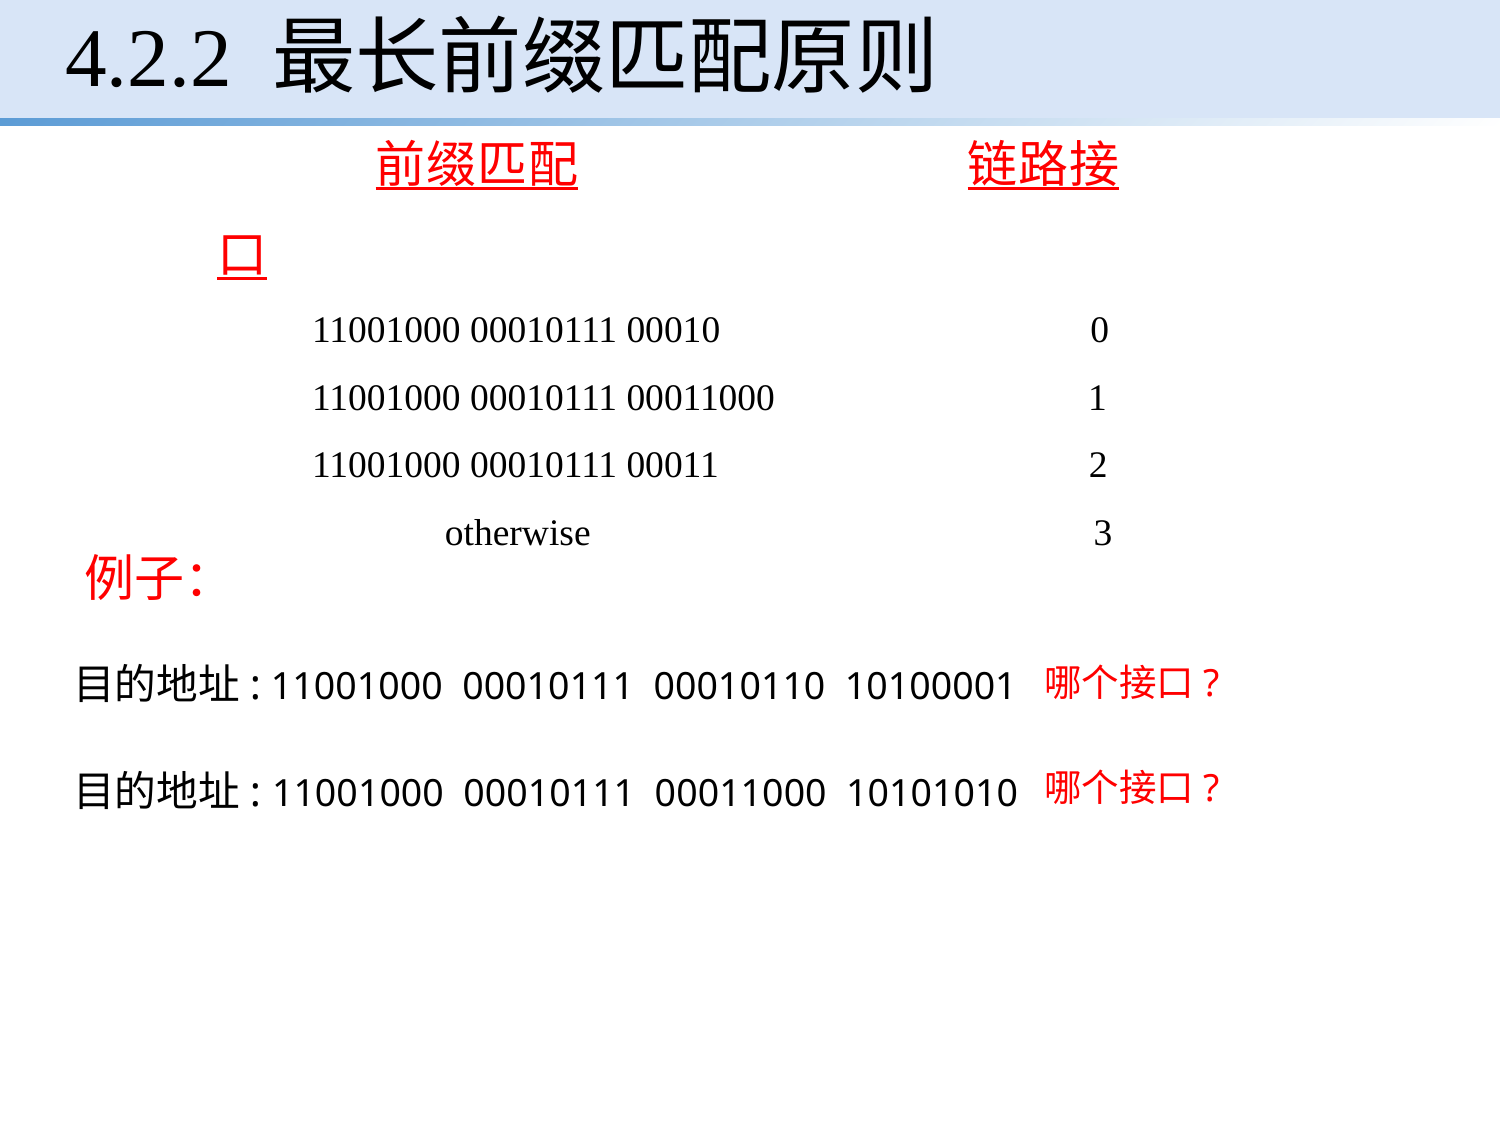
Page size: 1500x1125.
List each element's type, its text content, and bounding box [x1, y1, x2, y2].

title 4.2.2 最长前缀匹配原则 [50, 0, 1453, 119]
text_box 例子： [69, 539, 250, 615]
text_box 目的地址: 11001000 00010111 00011000 10101010 [58, 757, 1044, 823]
text_box 哪个接口? [1029, 756, 1235, 817]
text_box 目的地址: 11001000 00010111 00010110 10100001 [58, 650, 1043, 716]
text_box 哪个接口? [1029, 651, 1235, 712]
text_box 前缀匹配 链路接口 11001000 00010111 00010 0 11001000 00010111 00011000 1 11001000 00010111 00011 2 otherwise 3 [202, 140, 1135, 516]
text_box [434, 119, 443, 126]
